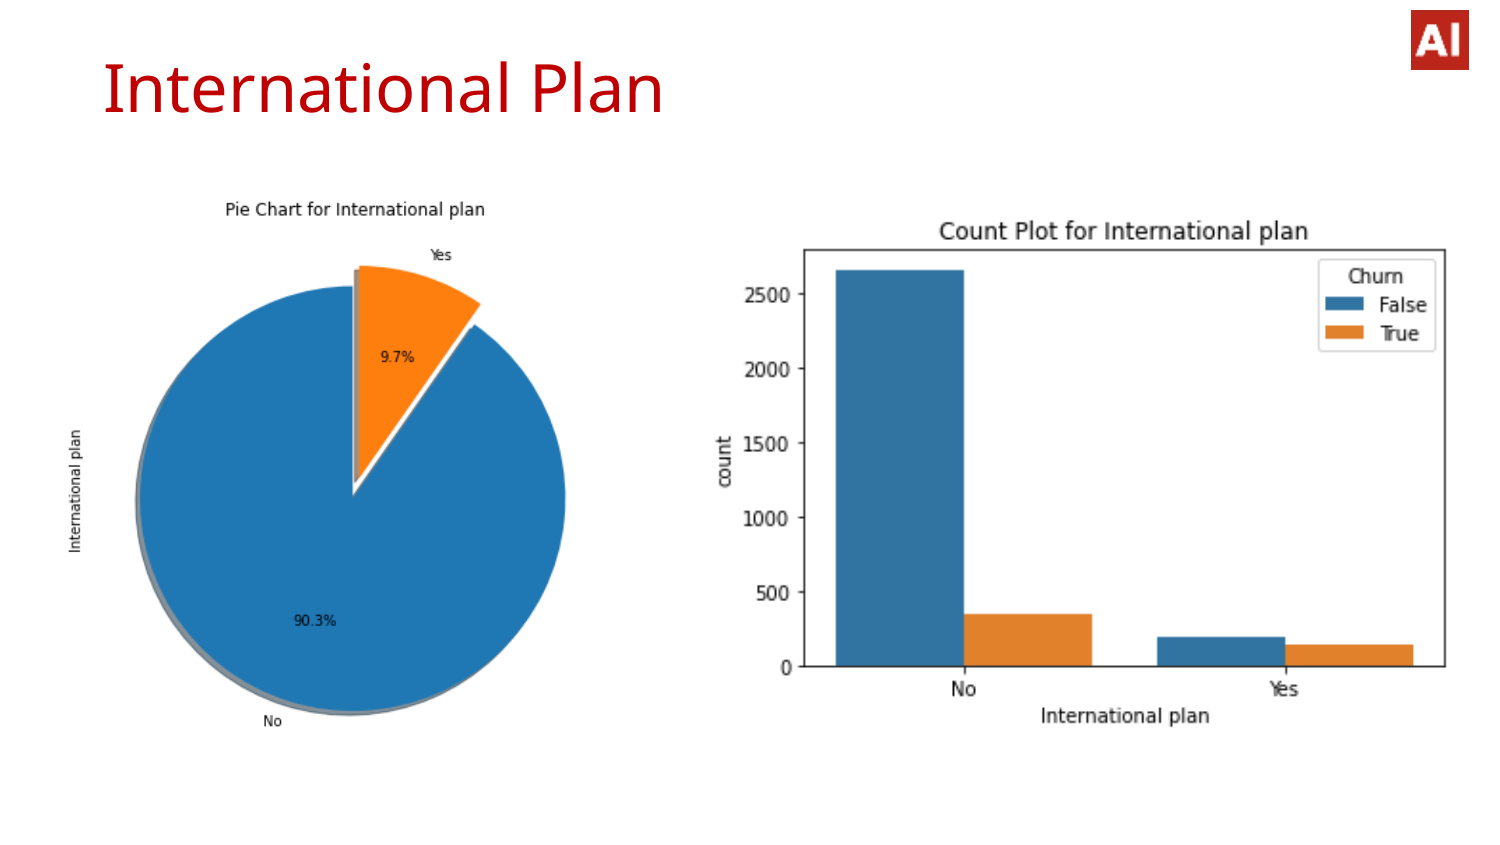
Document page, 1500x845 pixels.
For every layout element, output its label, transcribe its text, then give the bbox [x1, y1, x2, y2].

picture [62, 198, 628, 753]
picture [712, 217, 1454, 732]
title International Plan [103, 45, 1350, 127]
picture [1411, 10, 1469, 70]
